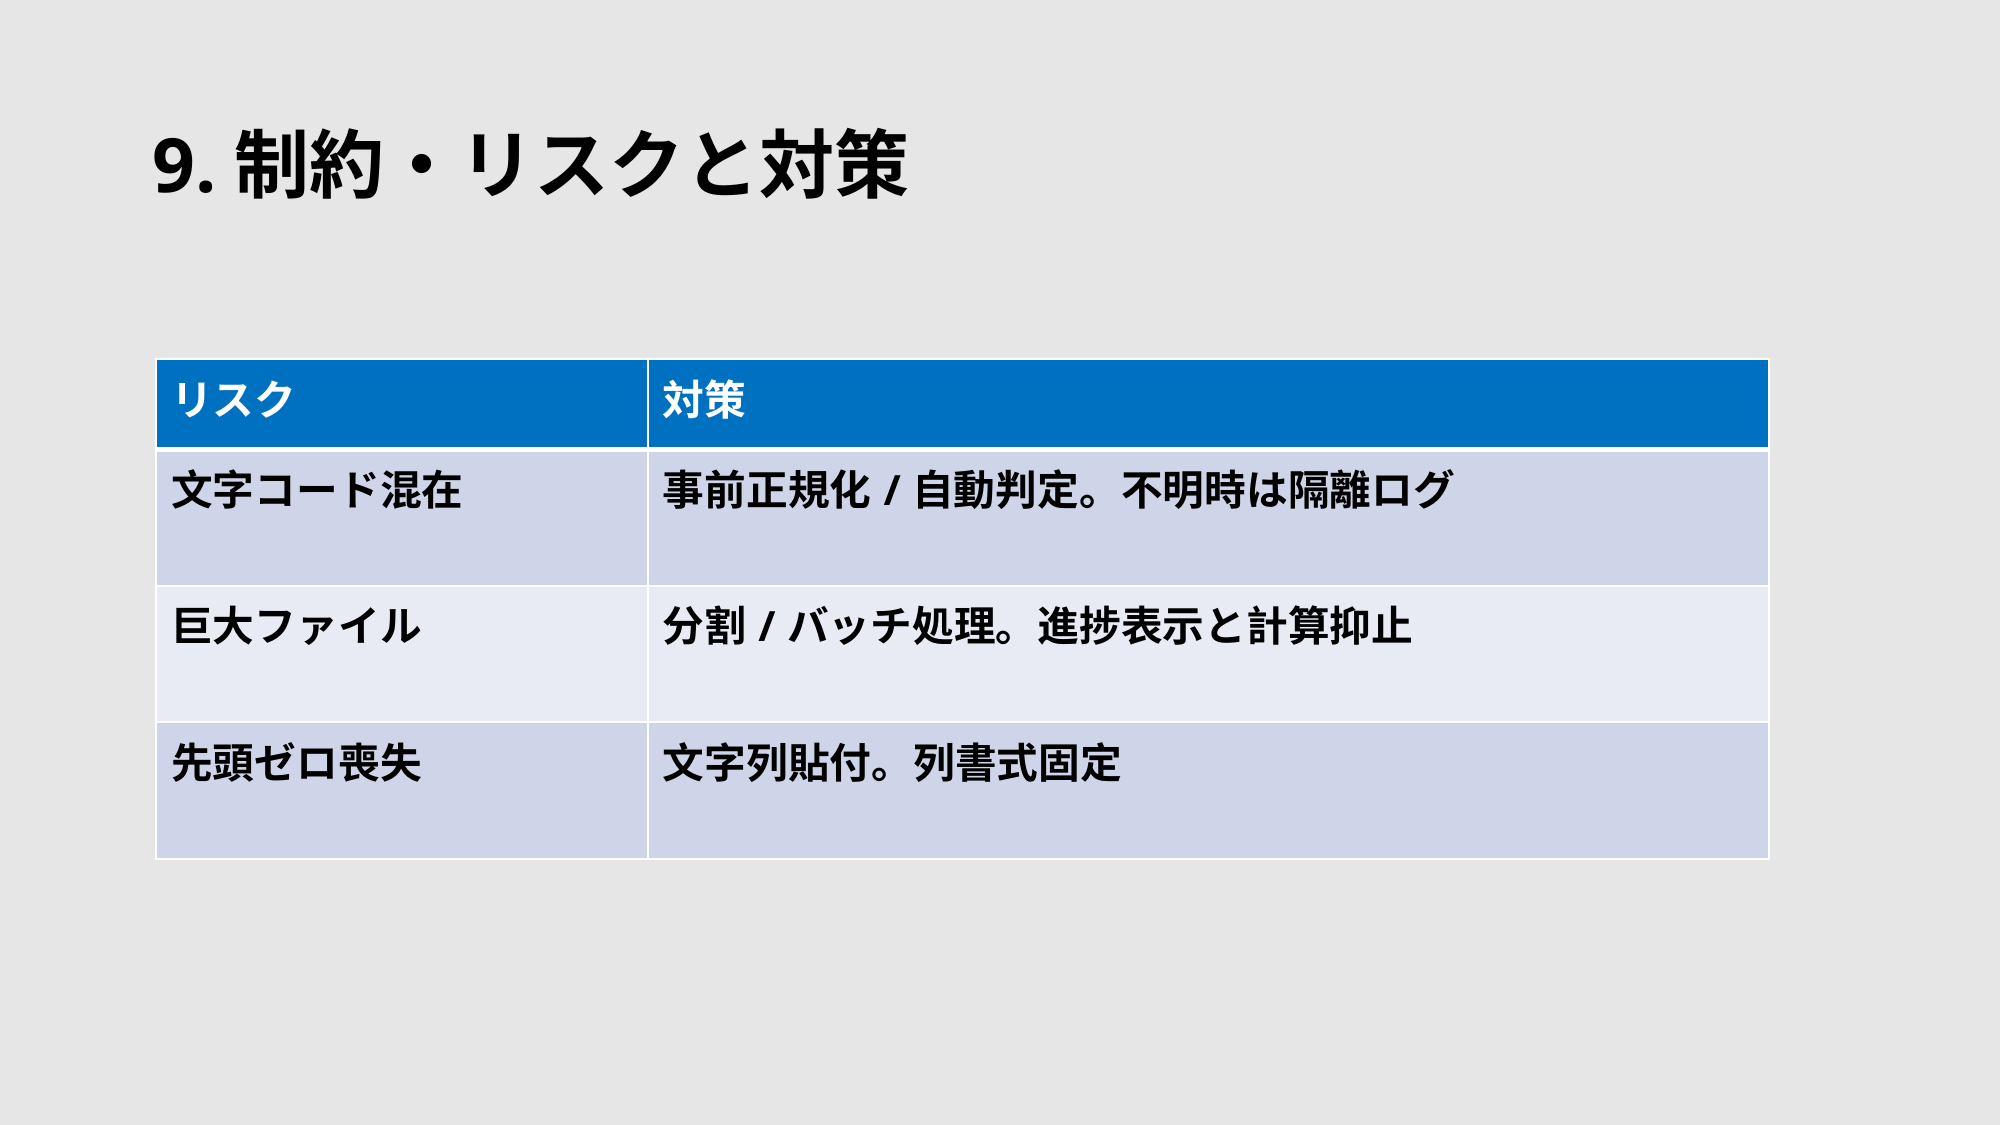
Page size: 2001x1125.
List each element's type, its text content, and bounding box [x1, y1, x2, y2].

table_cell 巨大ファイル [157, 587, 647, 721]
table_cell 文字コード混在 [157, 452, 647, 585]
title 9.制約・リスクと対策 [137, 59, 1863, 278]
table_header 対策 [649, 360, 1768, 447]
table_cell 事前正規化/自動判定。不明時は隔離ログ [649, 452, 1768, 585]
table_header リスク [157, 360, 647, 447]
table_cell 先頭ゼロ喪失 [157, 723, 647, 858]
table_cell 分割/バッチ処理。進捗表示と計算抑止 [649, 587, 1768, 721]
table_cell 文字列貼付。列書式固定 [649, 723, 1768, 858]
